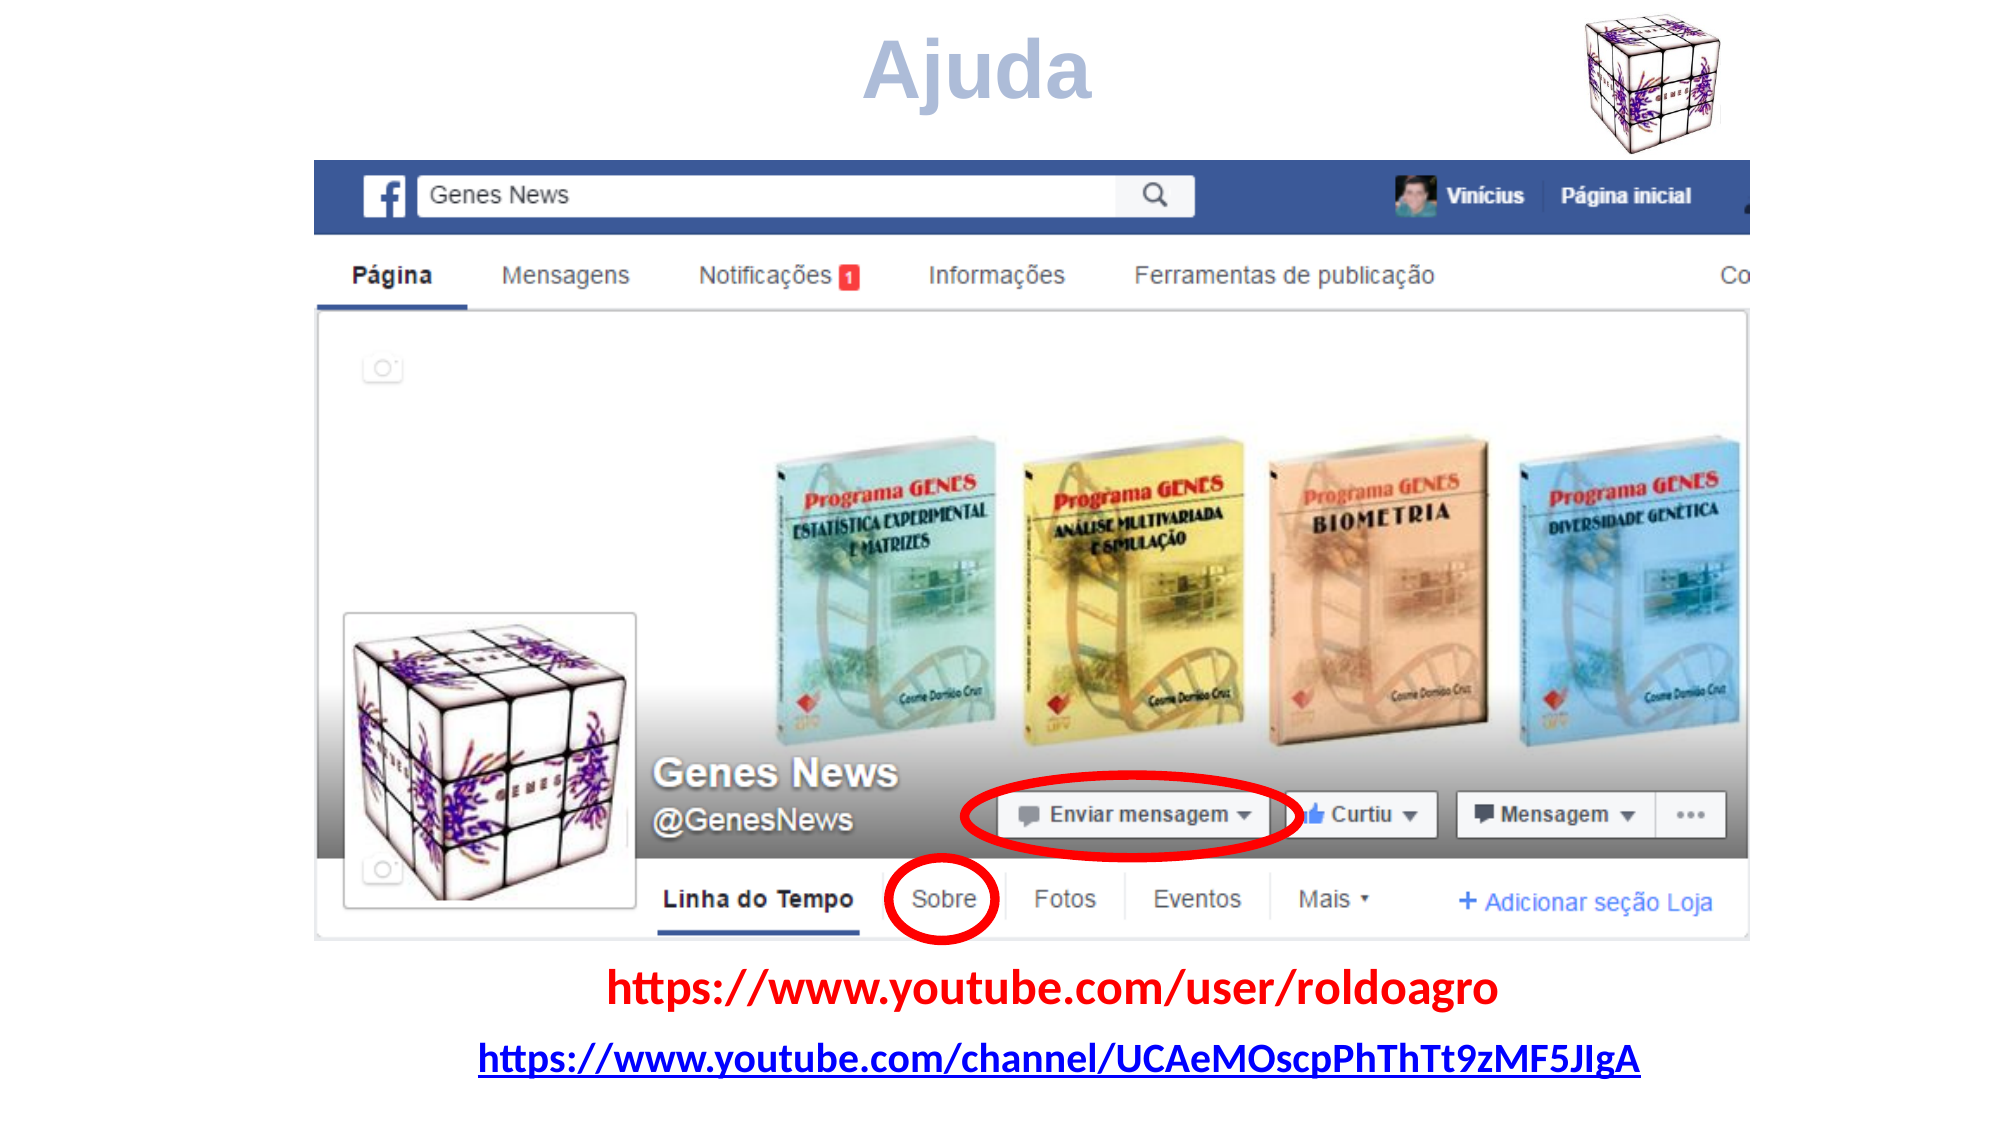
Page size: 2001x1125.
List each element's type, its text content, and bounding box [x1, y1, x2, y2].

text_box https://www.youtube.com/channel/UCAeMOscpPhThTt9zMF5JIgA [462, 1023, 1898, 1088]
text_box Ajuda [846, 7, 1108, 123]
picture [314, 160, 1751, 941]
picture [1583, 12, 1721, 155]
text_box https://www.youtube.com/user/roldoagro [591, 949, 1516, 1023]
